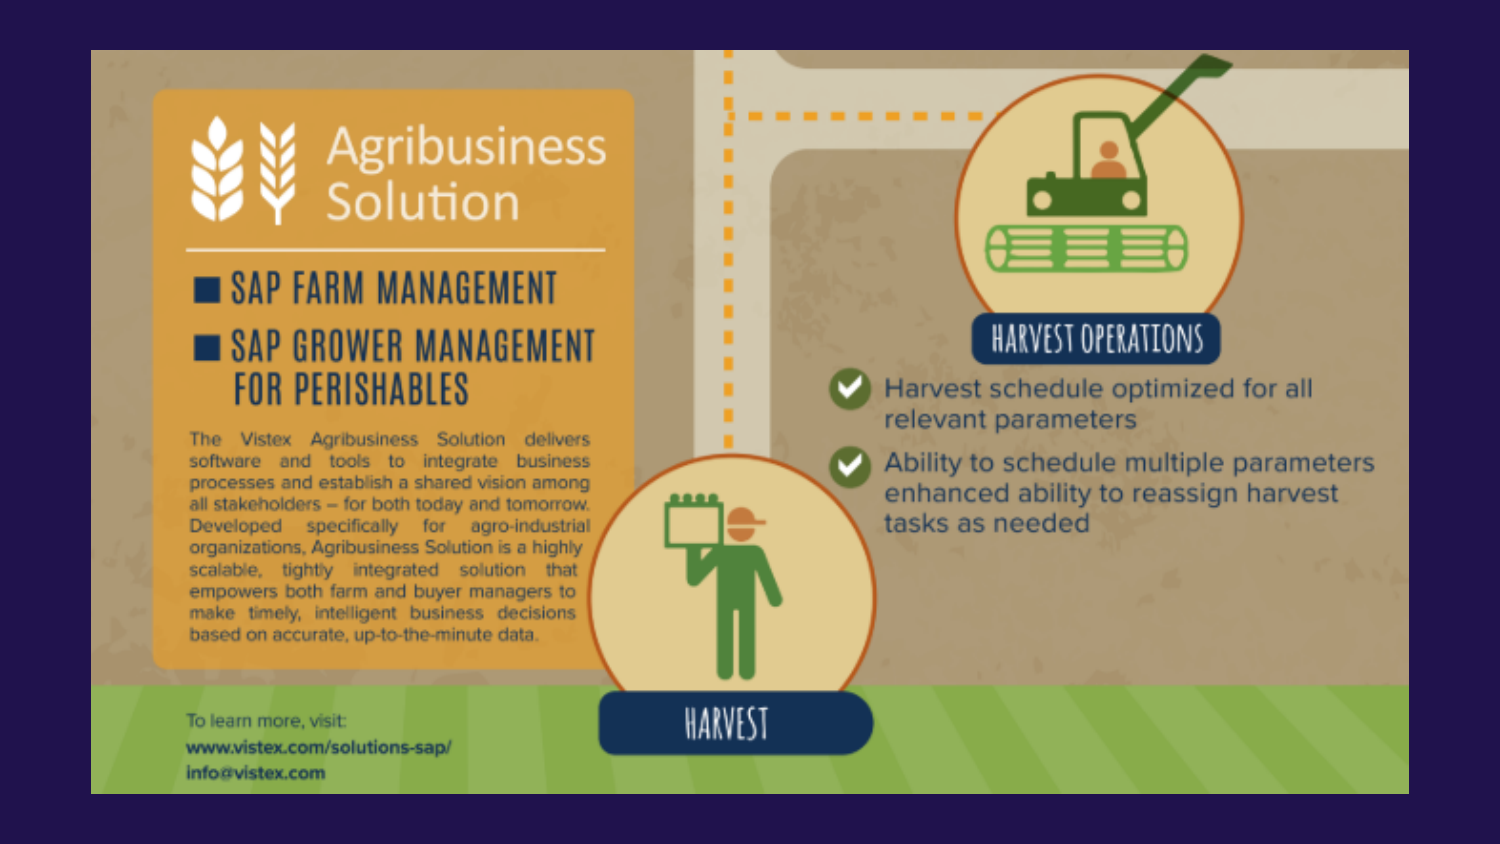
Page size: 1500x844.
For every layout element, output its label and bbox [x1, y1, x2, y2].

picture [91, 49, 1409, 794]
